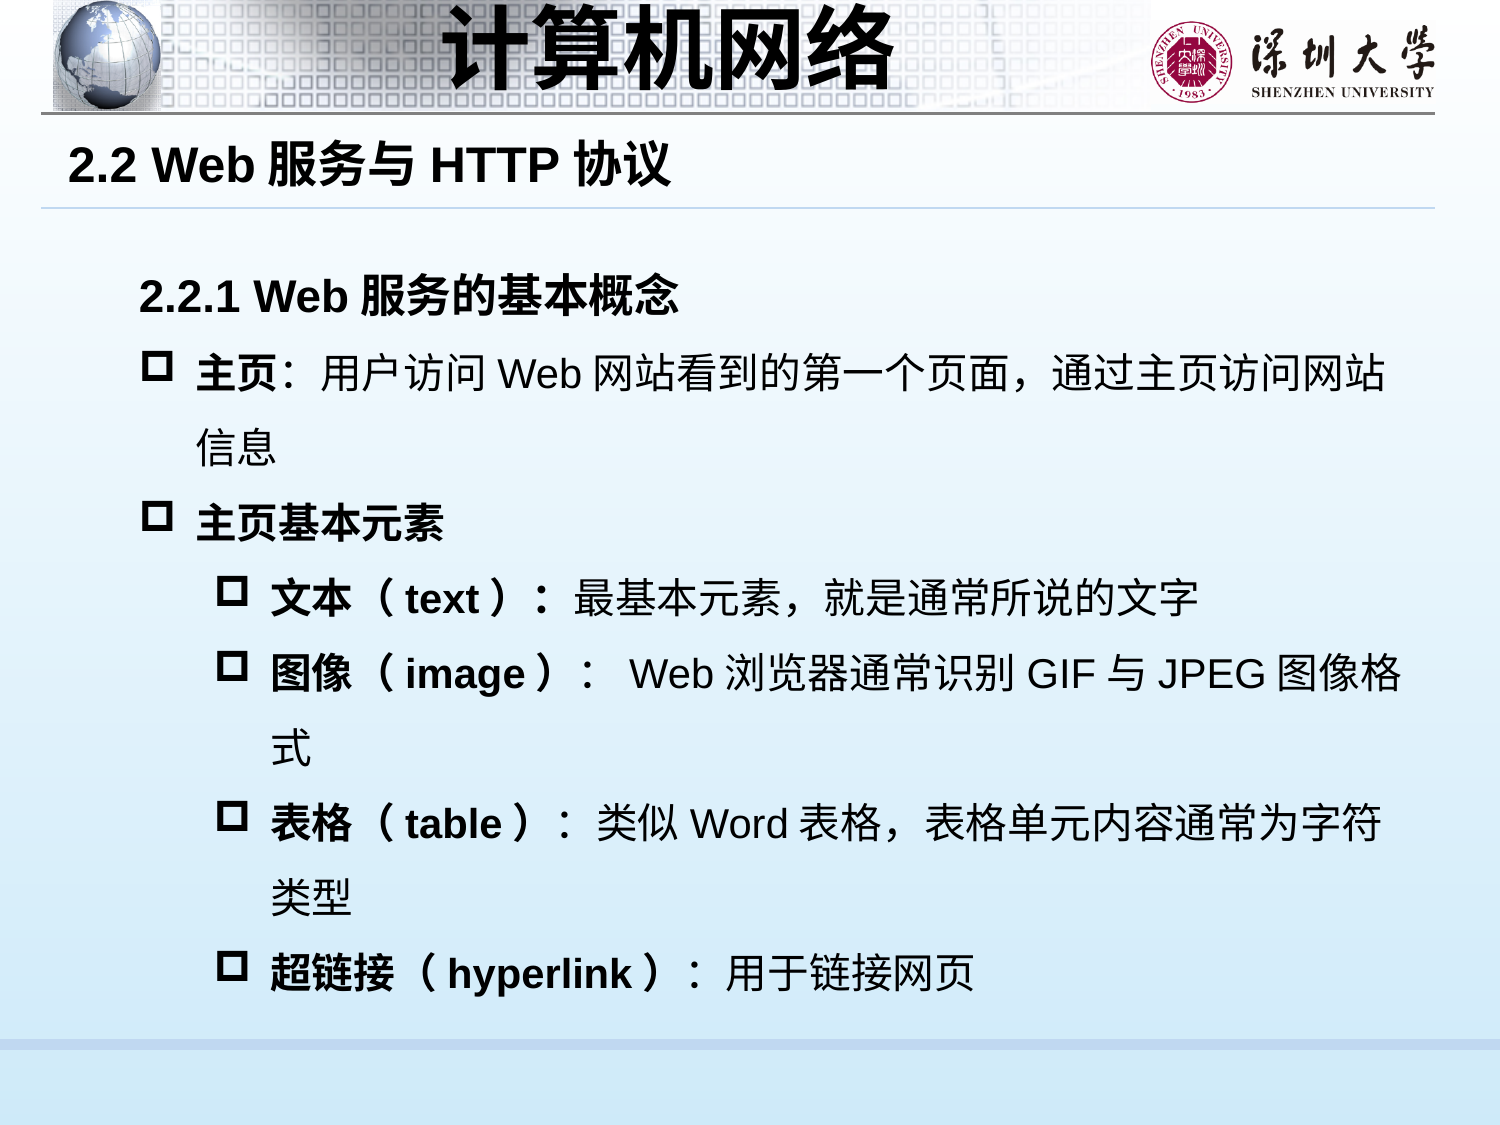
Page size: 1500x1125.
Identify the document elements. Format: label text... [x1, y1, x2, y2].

picture [53, 0, 1436, 111]
text_box 2.2 Web服务与HTTP协议 [53, 125, 750, 201]
text_box 2.2.1 Web服务的基本概念 主页：用户访问Web网站看到的第一个页面，通过主页访问网站信息 主页基本元素 文本（text）：最基本元素，就是通常所说的文字 图像（image）：Web浏览器通常识别GIF与JPEG图像格式 表格（table）：类似Word表格，表格单元内容通常为字符类型 超链接（hyperlink）：用于链接网页 [123, 231, 1425, 1004]
